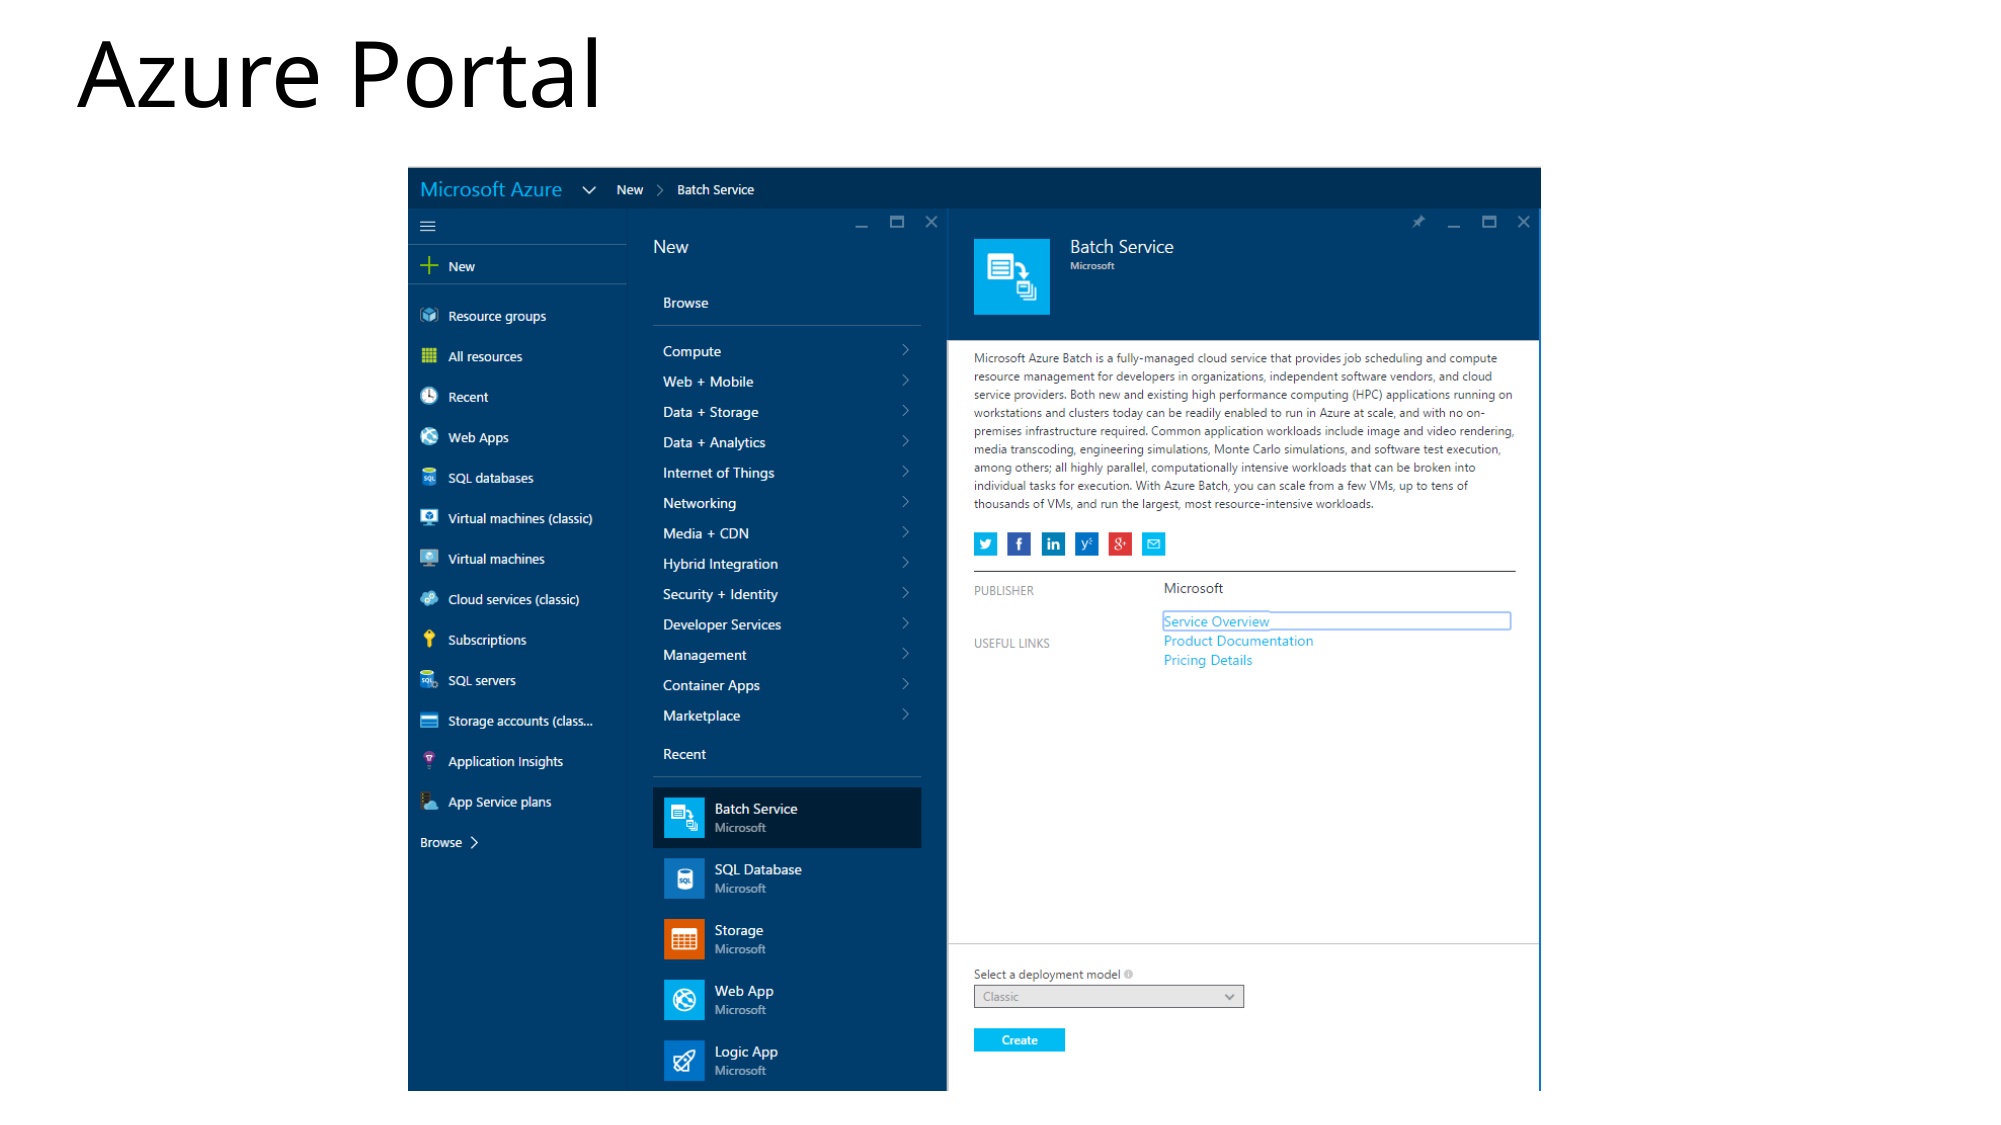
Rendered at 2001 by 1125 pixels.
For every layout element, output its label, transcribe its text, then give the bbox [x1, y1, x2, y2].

title Azure Portal [62, 29, 1953, 205]
picture [407, 166, 1541, 1092]
